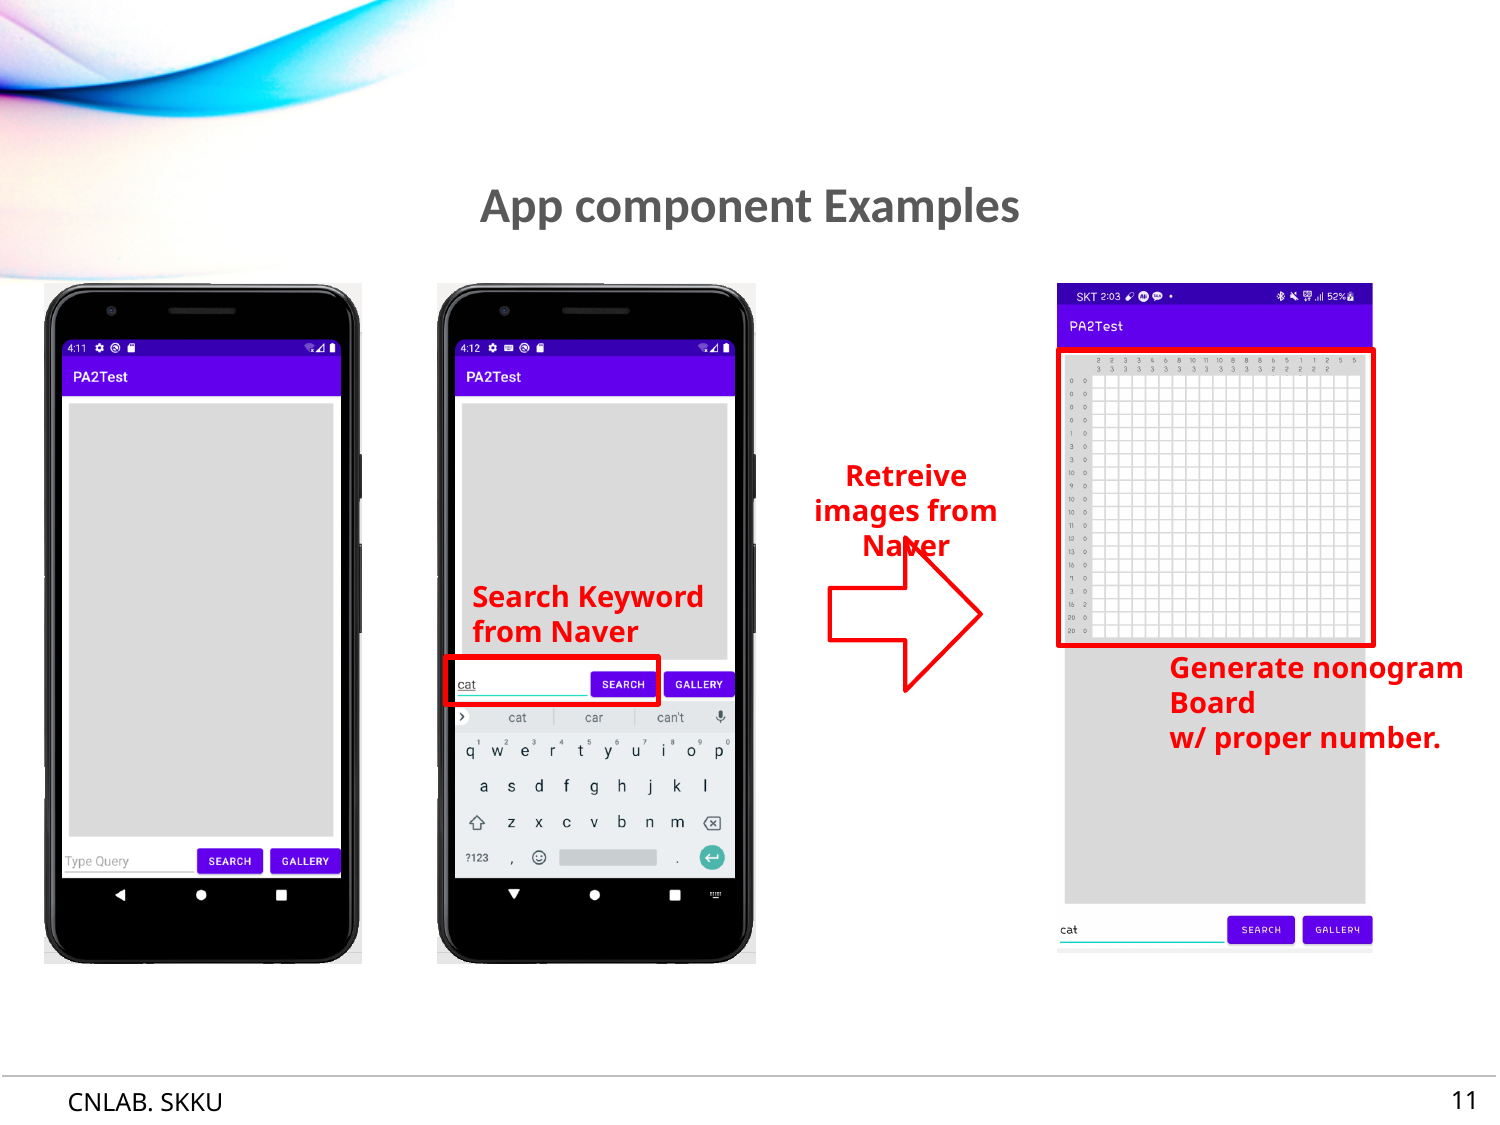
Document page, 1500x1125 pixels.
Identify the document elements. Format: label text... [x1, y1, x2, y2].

picture [0, 0, 756, 965]
title App component Examples [75, 160, 1425, 244]
picture [1056, 283, 1373, 953]
text_box Generate nonogram Board w/ proper number. [1377, 641, 1500, 762]
text_box [827, 570, 983, 693]
text_box Retreive images from Naver [792, 450, 1020, 570]
slide_number 11 [1144, 1080, 1495, 1123]
